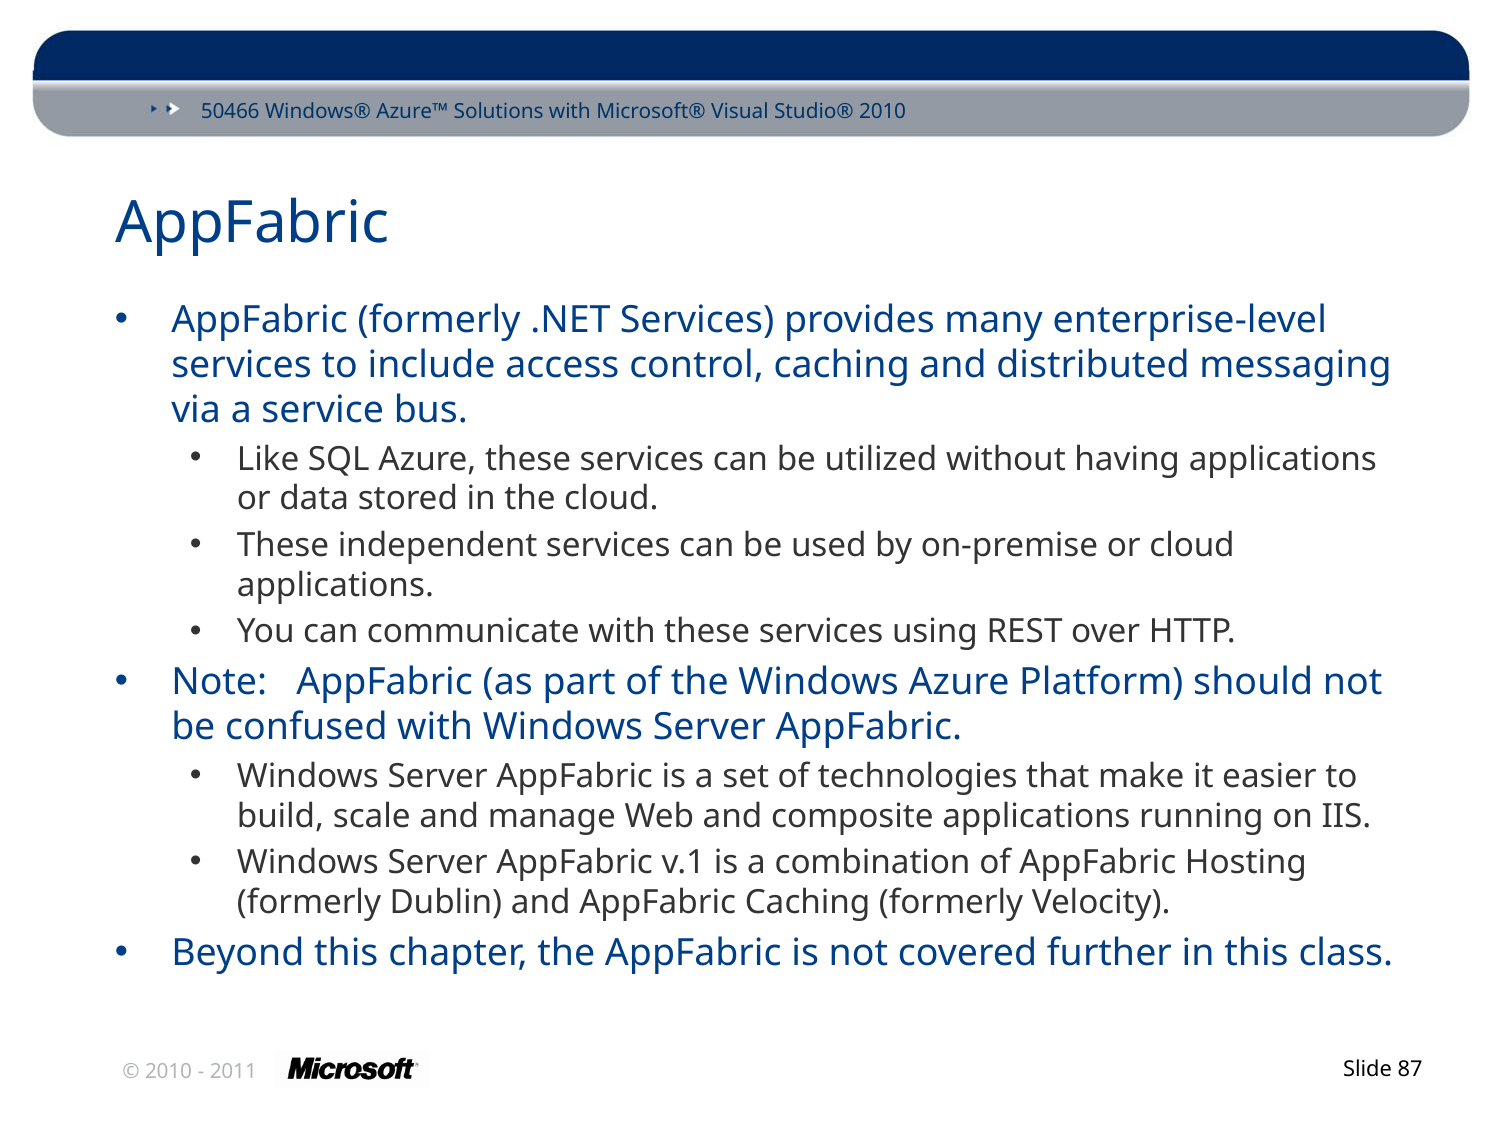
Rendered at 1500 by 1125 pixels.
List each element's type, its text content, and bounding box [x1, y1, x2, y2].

picture [275, 1050, 429, 1088]
picture [0, 1, 1500, 159]
list AppFabric (formerly .NET Services) provides many enterprise-level services to include access control, caching and distributed messaging via a service bus. Like SQL Azure, these services can be utilized without having applications or data stored in the cloud. These independent services can be used by on-premise or cloud applications. You can communicate with these services using REST over HTTP. Note: AppFabric (as part of the Windows Azure Platform) should not be confused with Windows Server AppFabric. Windows Server AppFabric is a set of technologies that make it easier to build, scale and manage Web and composite applications running on IIS. Windows Server AppFabric v.1 is a combination of AppFabric Hosting (formerly Dublin) and AppFabric Caching (formerly Velocity). Beyond this chapter, the AppFabric is not covered further in this class. [99, 287, 1433, 1025]
title AppFabric [100, 143, 1433, 262]
